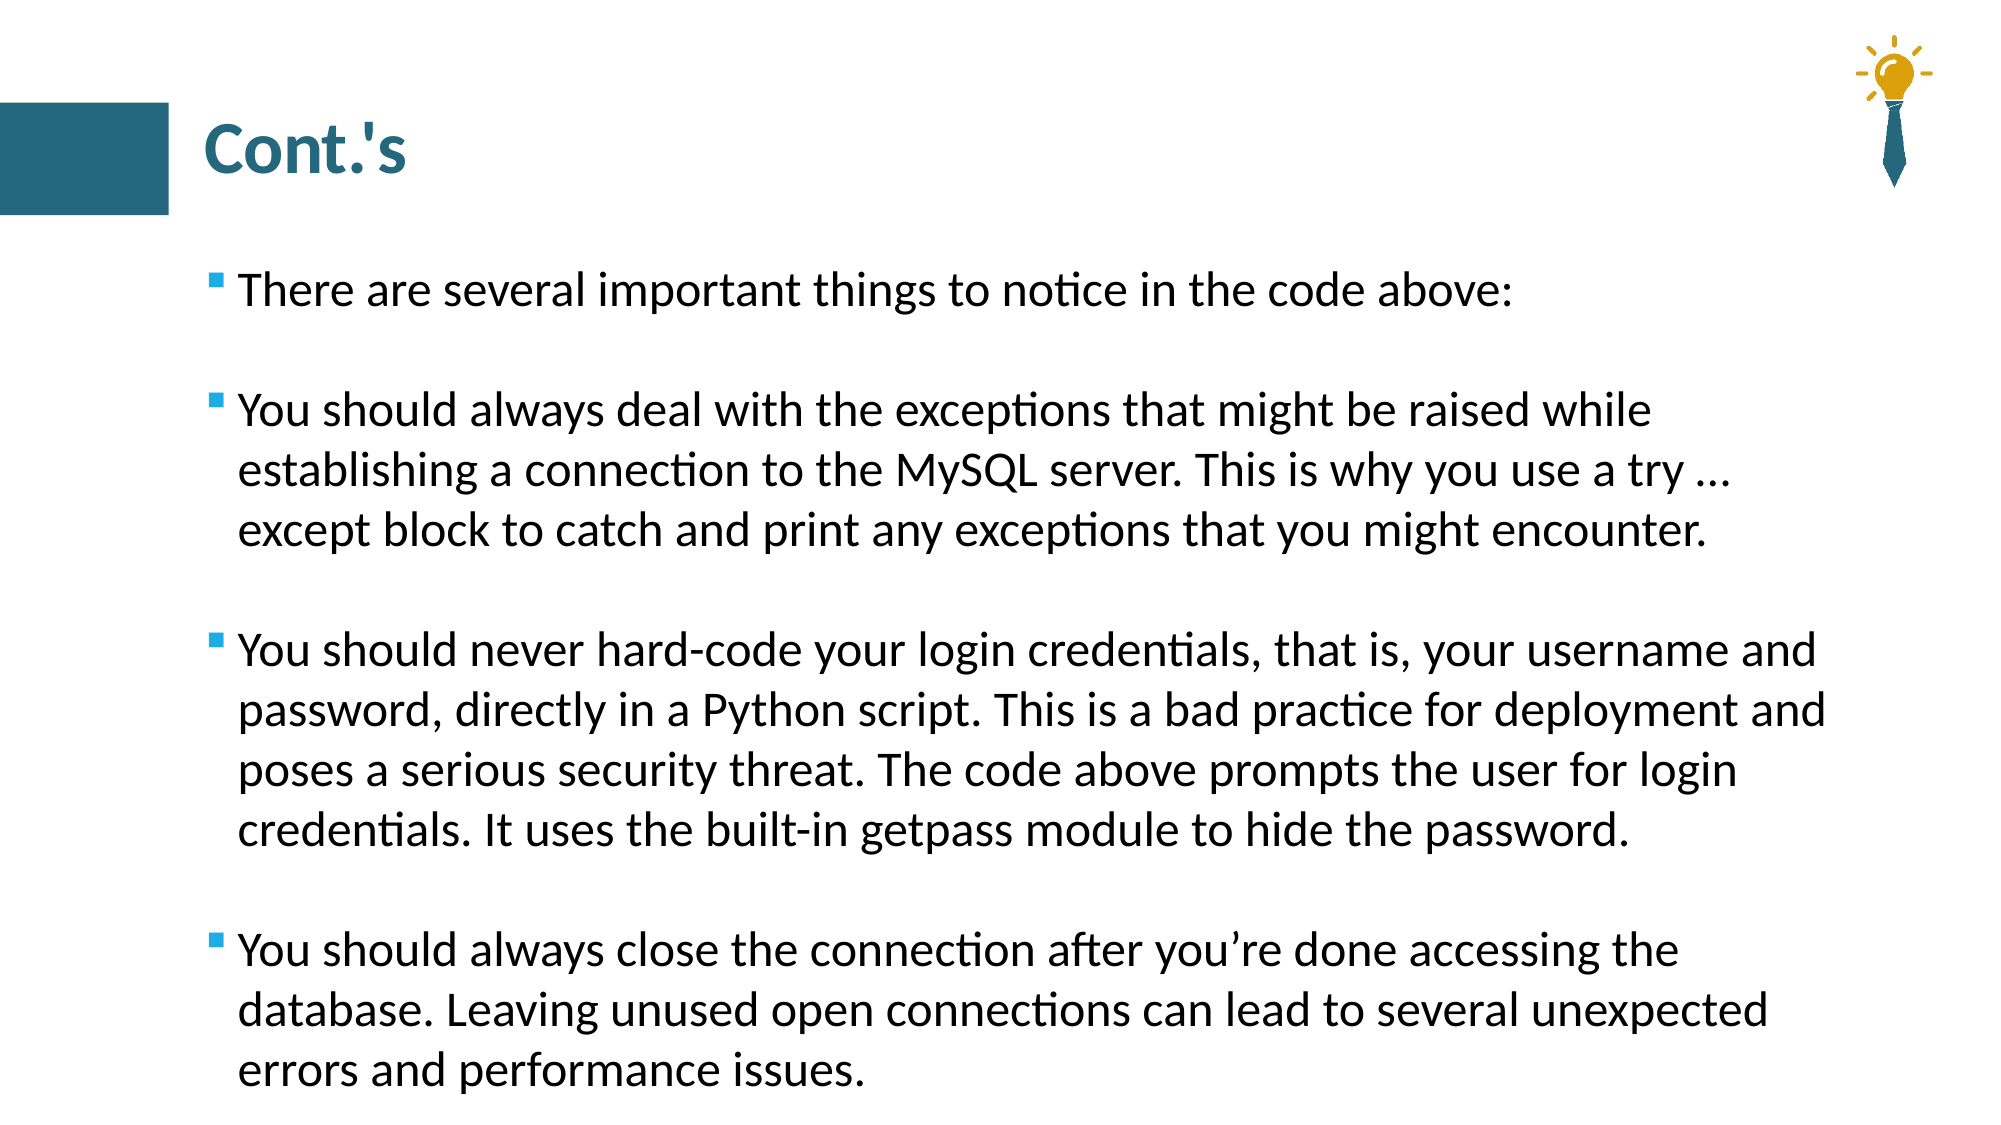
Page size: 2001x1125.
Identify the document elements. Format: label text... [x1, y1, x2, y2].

picture [1816, 13, 1972, 209]
title Cont.'s [189, 101, 1731, 219]
list There are several important things to notice in the code above: You should always deal with the exceptions that might be raised while establishing a connection to the MySQL server. This is why you use a try … except block to catch and print any exceptions that you might encounter. You should never hard-code your login credentials, that is, your username and password, directly in a Python script. This is a bad practice for deployment and poses a serious security threat. The code above prompts the user for login credentials. It uses the built-in getpass module to hide the password. You should always close the connection after you’re done accessing the database. Leaving unused open connections can lead to several unexpected errors and performance issues. [189, 249, 1876, 1091]
